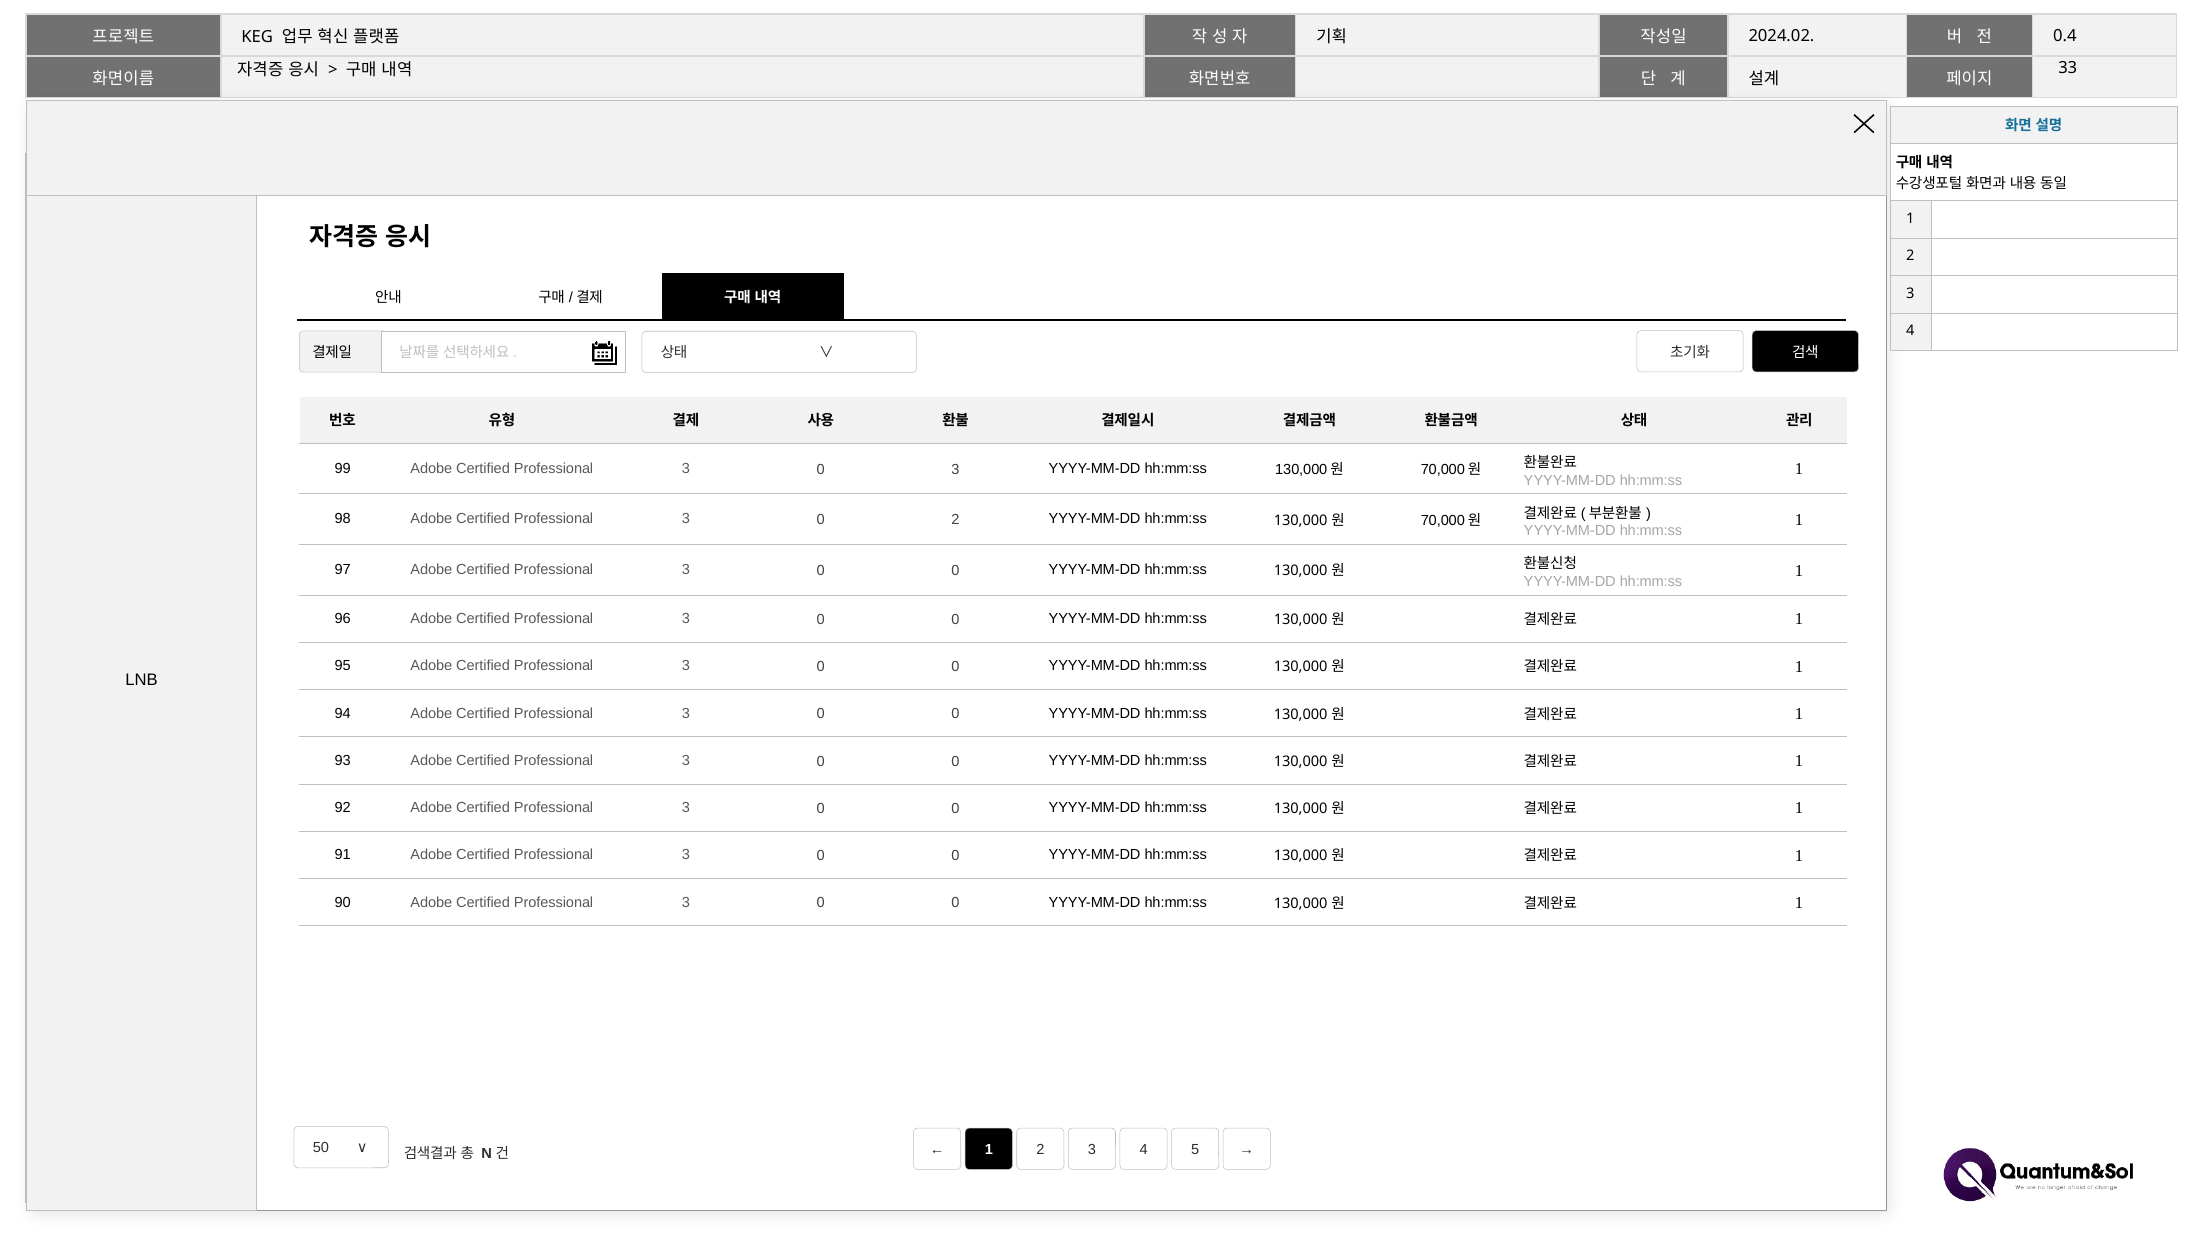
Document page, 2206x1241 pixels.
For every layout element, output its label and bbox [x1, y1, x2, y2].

text_box [913, 1127, 1271, 1170]
table_cell [300, 494, 1847, 544]
text_box [1636, 330, 1744, 372]
text_box [1752, 330, 1859, 372]
table_cell [300, 444, 1847, 493]
table_cell [1932, 314, 2177, 350]
table_cell [300, 643, 1847, 689]
table_cell [300, 690, 1847, 736]
table_cell [300, 737, 1847, 784]
table_cell [1932, 239, 2177, 275]
table_cell [1891, 276, 1931, 313]
table_cell [300, 545, 1847, 595]
title [220, 56, 1034, 81]
table_header [297, 273, 1846, 319]
table_cell [300, 879, 1847, 925]
table_cell [1891, 201, 1931, 238]
text_box [641, 331, 917, 373]
table_header [300, 397, 1847, 443]
table_cell [300, 785, 1847, 831]
table_cell [300, 832, 1847, 878]
picture [1941, 1146, 2137, 1202]
table_cell [1891, 144, 2177, 200]
table_cell [1891, 239, 1931, 275]
text_box [299, 330, 626, 373]
table_cell [1932, 201, 2177, 238]
text_box [403, 1128, 701, 1169]
slide_number [2043, 56, 2152, 80]
table_header [1891, 107, 2177, 143]
text_box [293, 1126, 389, 1168]
table_cell [1891, 314, 1931, 350]
text_box [294, 213, 447, 259]
table_cell [300, 596, 1847, 642]
table_cell [1932, 276, 2177, 313]
